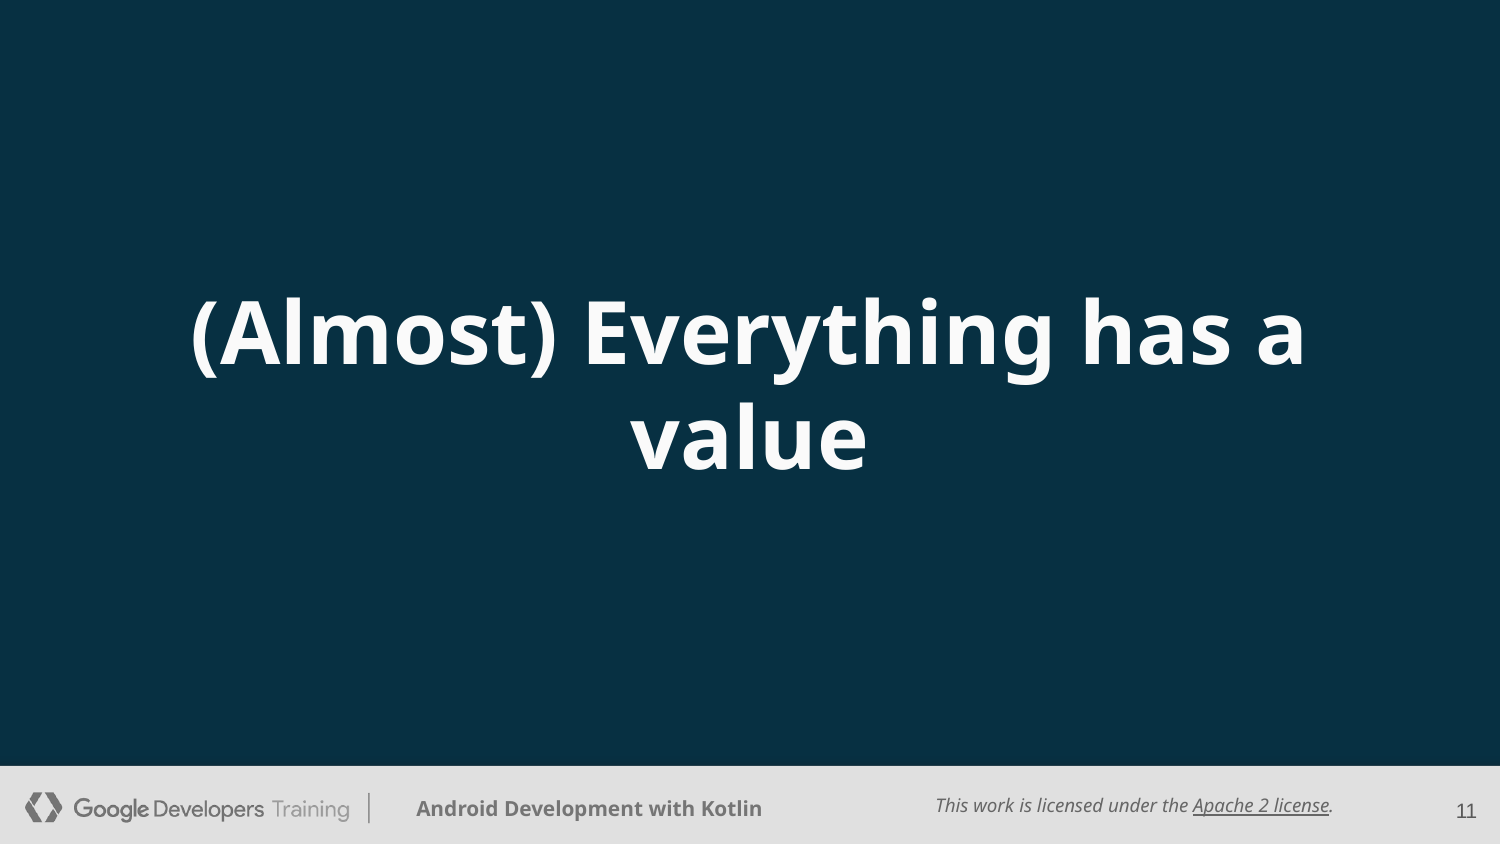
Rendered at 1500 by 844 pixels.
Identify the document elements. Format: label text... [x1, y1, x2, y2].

picture [0, 0, 1500, 844]
title (Almost) Everything has a value [51, 0, 1449, 765]
slide_number 11 [1402, 777, 1493, 842]
